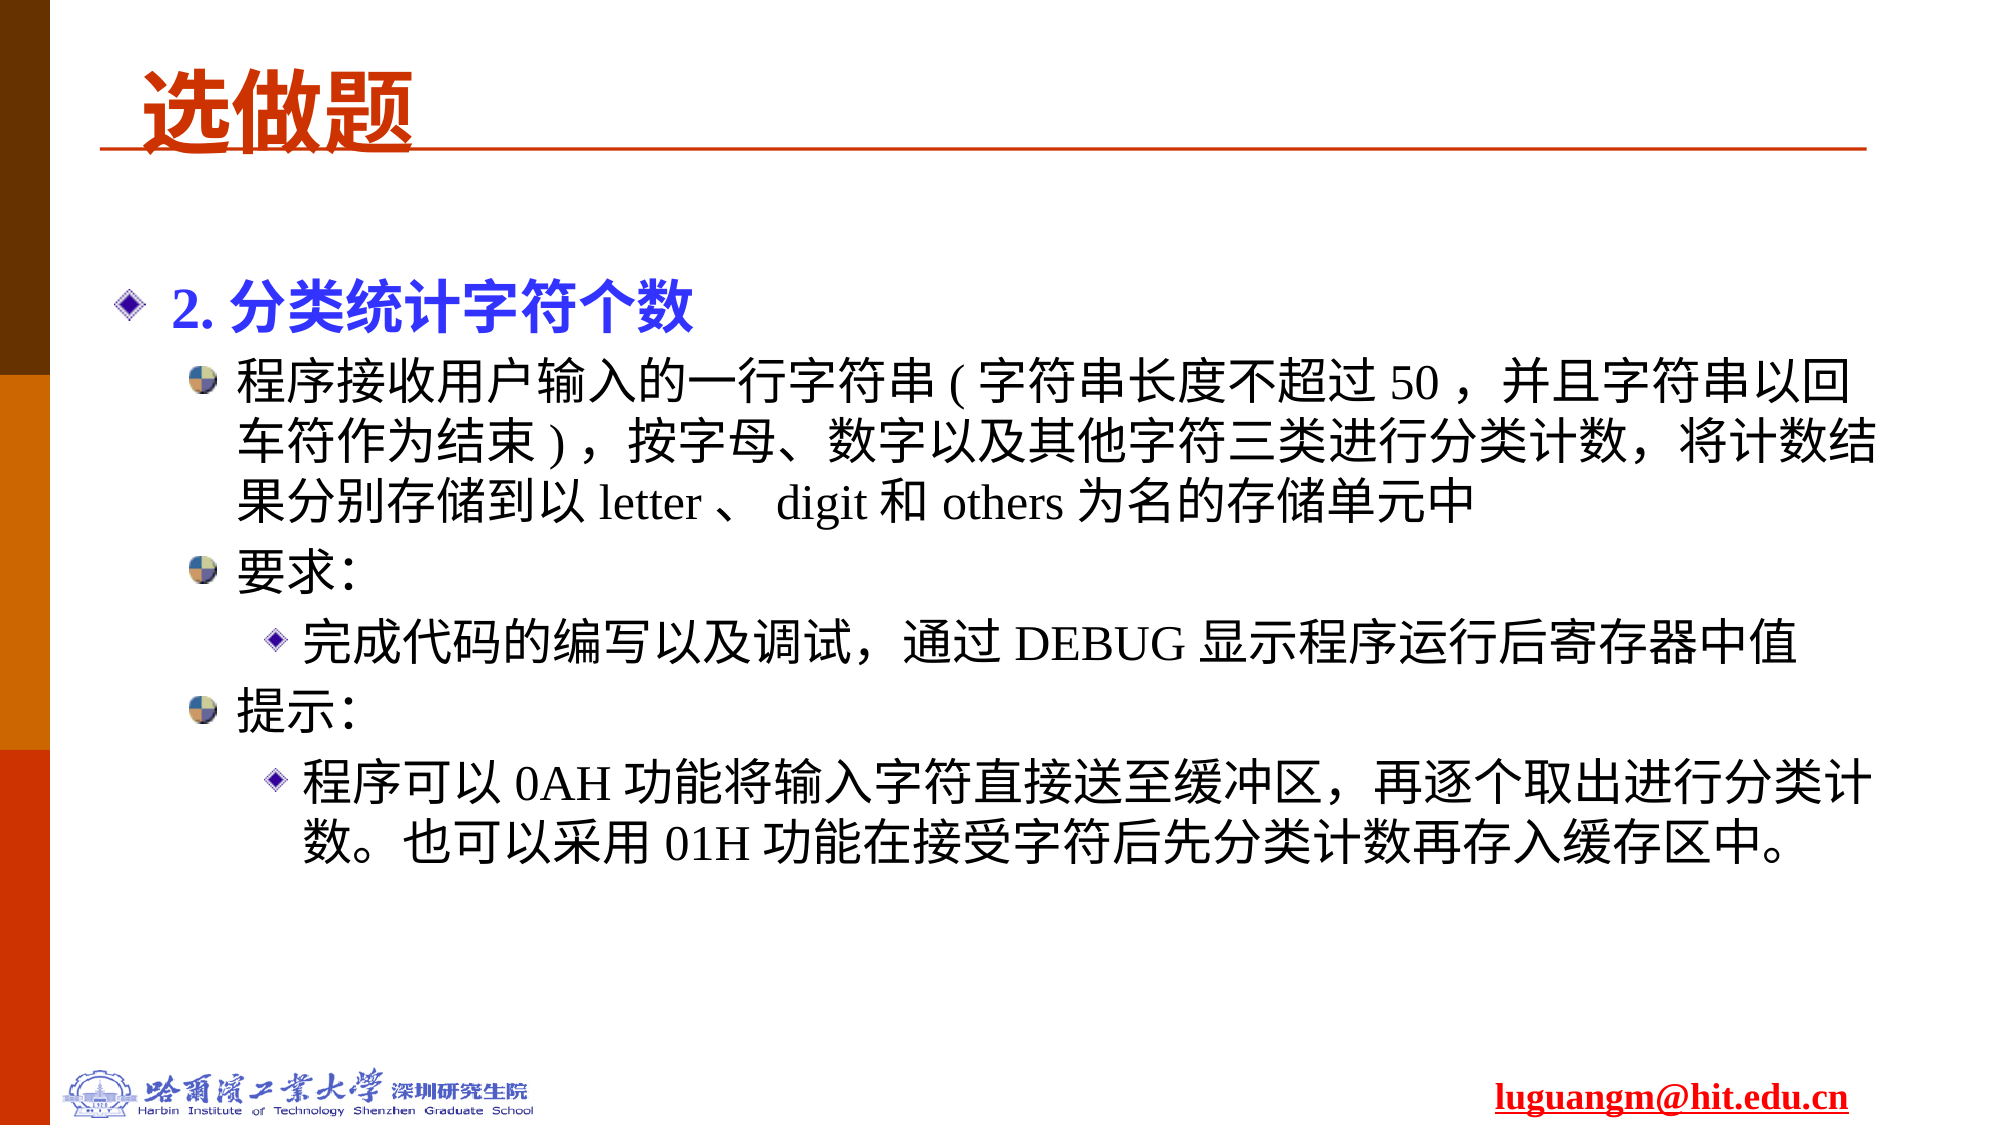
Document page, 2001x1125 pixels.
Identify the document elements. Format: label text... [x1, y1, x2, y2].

picture [189, 696, 217, 724]
text_box 选做题 [124, 67, 1925, 173]
picture [55, 1061, 552, 1124]
picture [264, 768, 288, 792]
picture [114, 289, 146, 321]
list 2.分类统计字符个数 程序接收用户输入的一行字符串(字符串长度不超过50，并且字符串以回车符作为结束)，按字母、数字以及其他字符三类进行分类计数，将计数结果分别存储到以letter、digit和others为名的存储单元中 要求： 完成代码的编写以及调试，通过DEBUG显示程序运行后寄存器中值 提示： 程序可以0AH功能将输入字符直接送至缓冲区，再逐个取出进行分类计数。也可以采用01H功能在接受字符后先分类计数再存入缓存区中。 [99, 262, 1901, 1006]
picture [264, 628, 288, 652]
picture [189, 556, 217, 584]
picture [189, 366, 217, 394]
